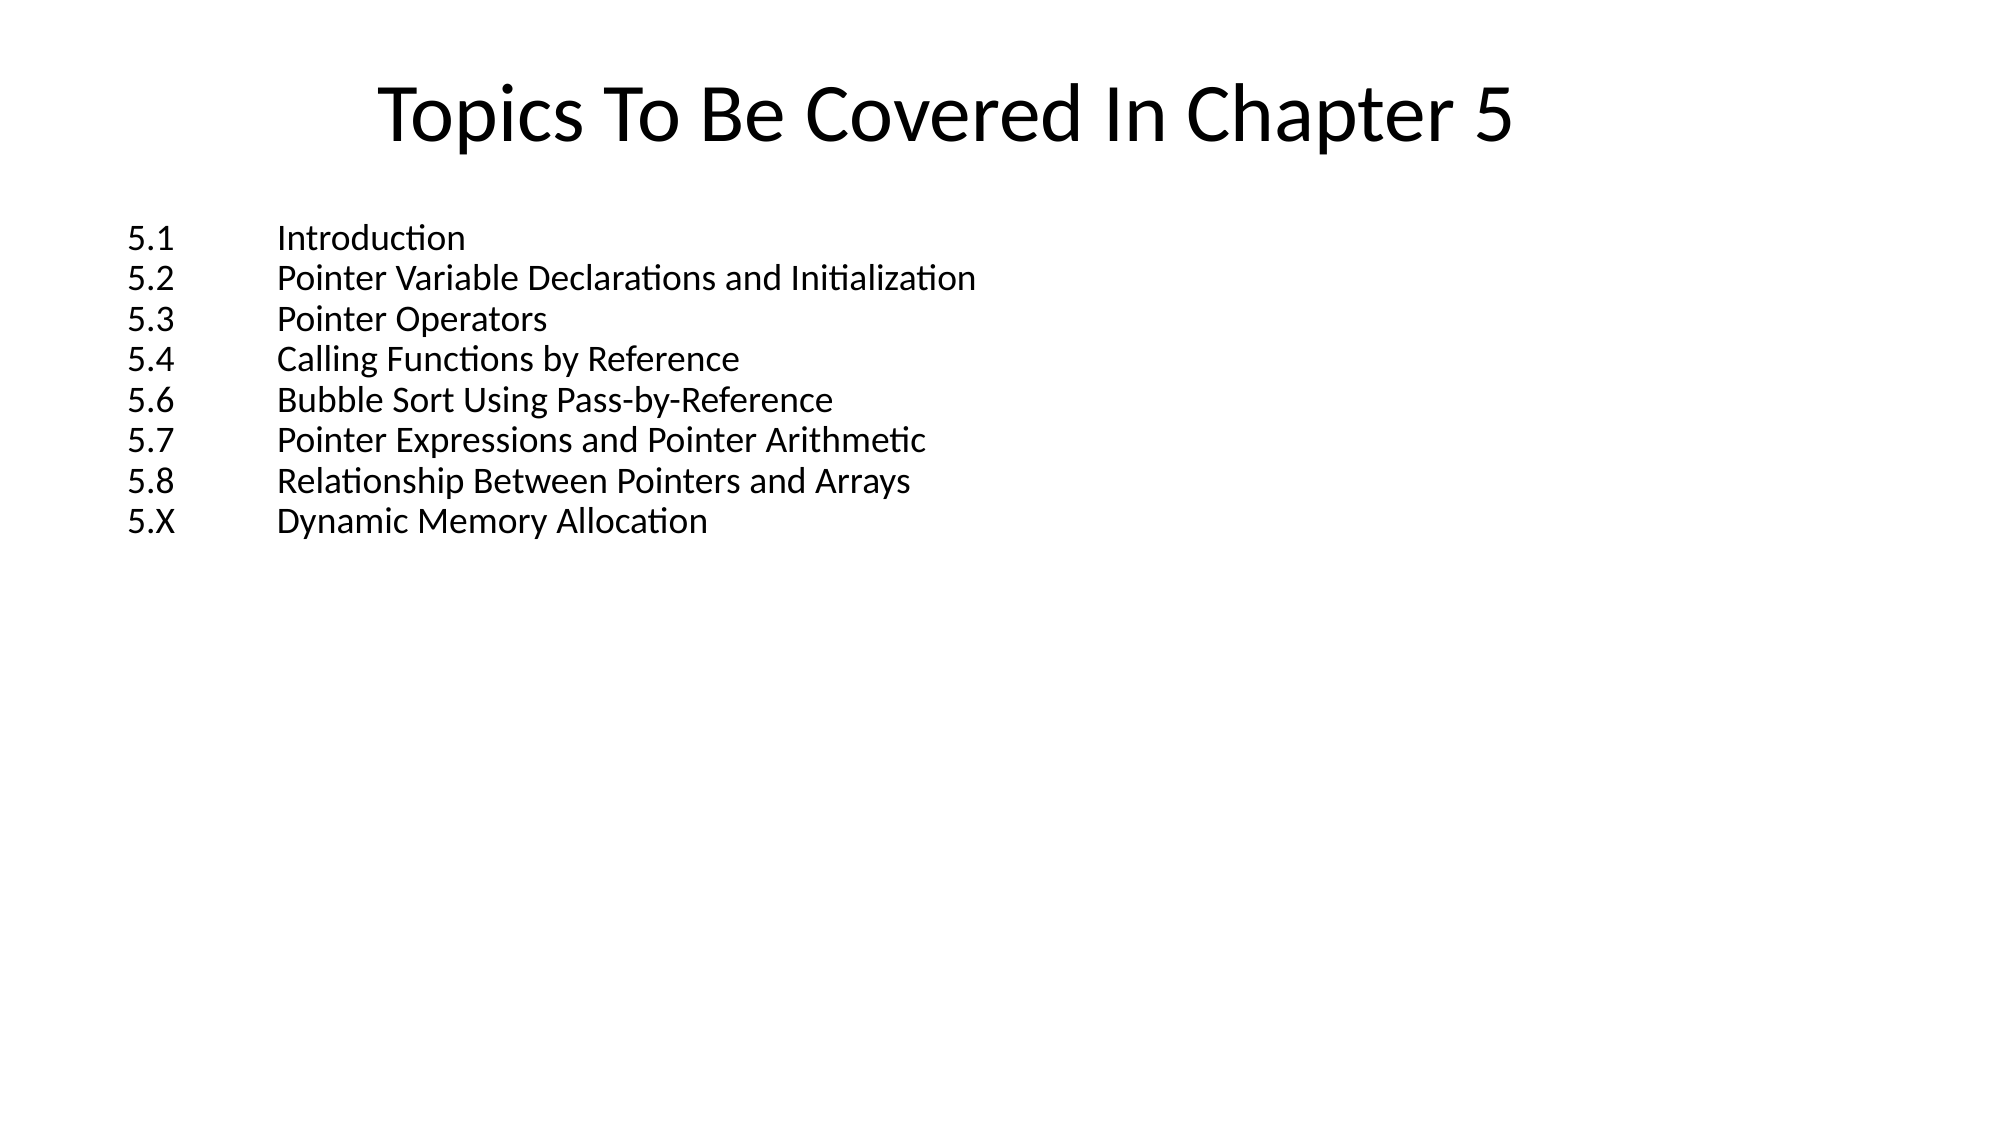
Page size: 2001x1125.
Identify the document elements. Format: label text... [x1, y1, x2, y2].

text_box 5.1 Introduction 5.2 Pointer Variable Declarations and Initialization 5.3 Pointer Operators 5.4 Calling Functions by Reference 5.6 Bubble Sort Using Pass-by-Reference 5.7 Pointer Expressions and Pointer Arithmetic 5.8 Relationship Between Pointers and Arrays 5.X Dynamic Memory Allocation [112, 210, 1490, 549]
text_box Topics To Be Covered In Chapter 5 [362, 50, 1533, 166]
